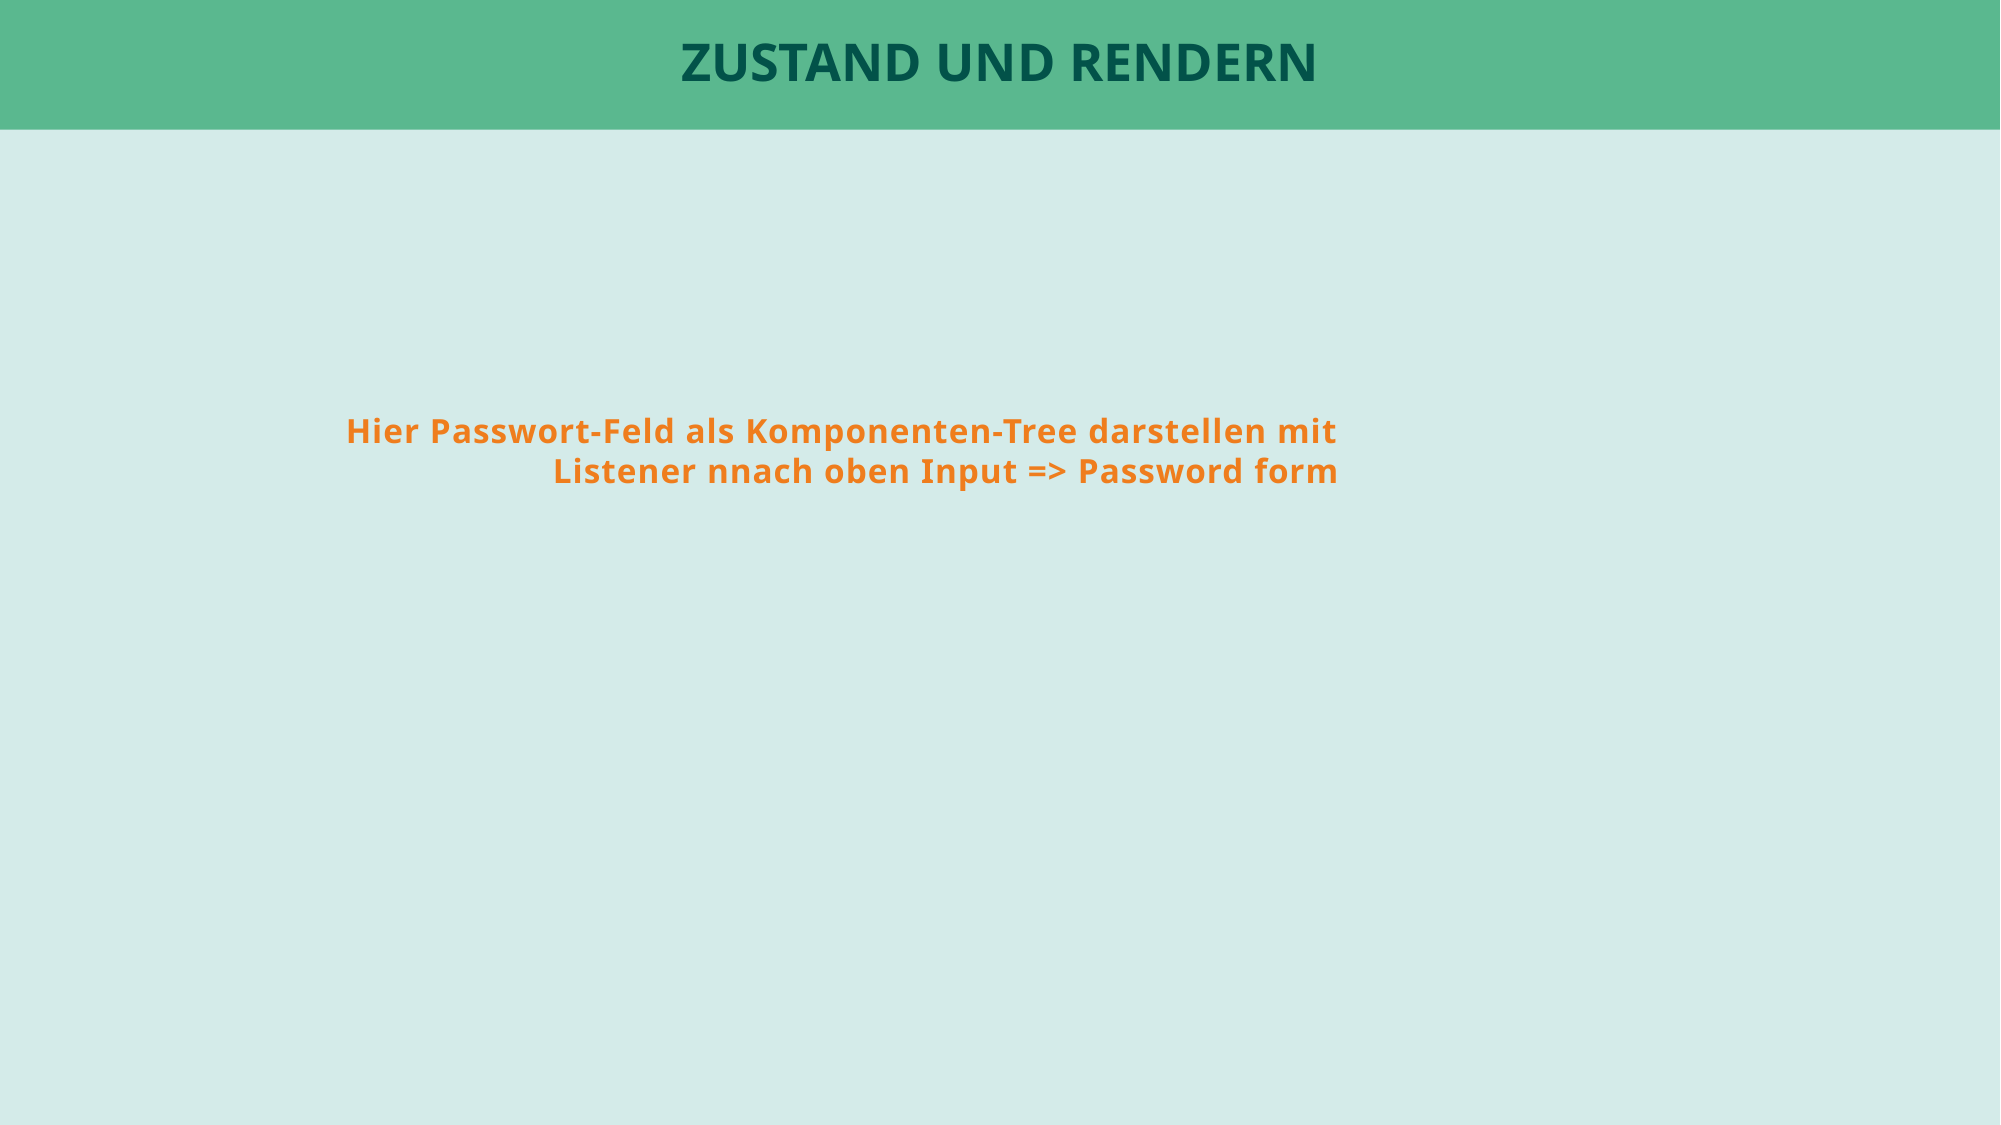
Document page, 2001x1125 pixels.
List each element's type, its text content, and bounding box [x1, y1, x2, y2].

title Zustand und Rendern [0, 0, 2000, 130]
text_box Hier Passwort-Feld als Komponenten-Tree darstellen mit Listener nnach oben Input => Password form [265, 410, 1340, 750]
